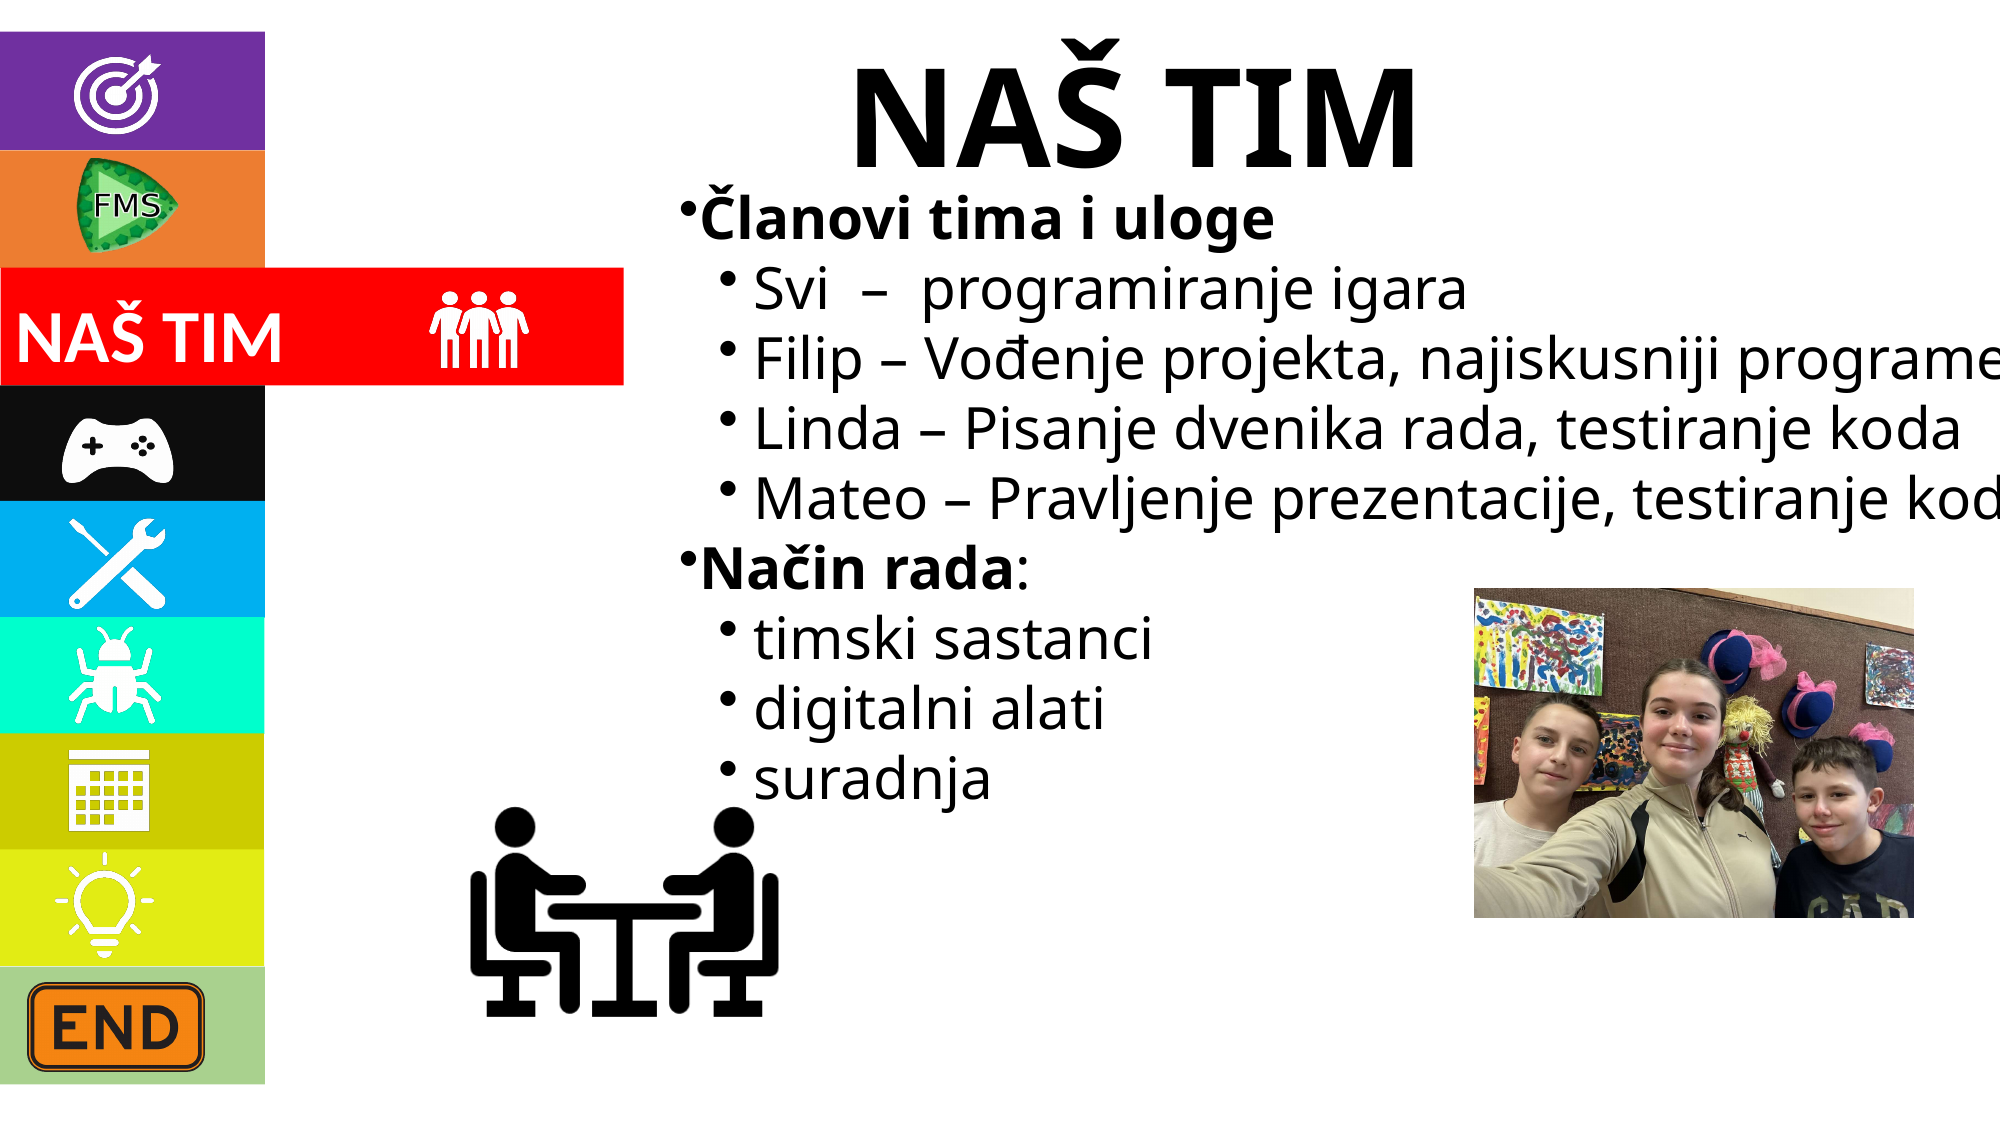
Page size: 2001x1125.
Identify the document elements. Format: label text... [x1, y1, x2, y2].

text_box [0, 31, 265, 150]
text_box NAŠ TIM [830, 22, 2000, 173]
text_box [0, 966, 265, 1085]
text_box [0, 385, 265, 500]
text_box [0, 847, 265, 966]
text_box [0, 267, 624, 386]
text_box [0, 617, 265, 734]
picture [1474, 588, 1914, 918]
picture [430, 717, 819, 1106]
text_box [0, 150, 265, 267]
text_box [0, 733, 264, 847]
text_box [0, 500, 265, 617]
text_box Članovi tima i uloge Svi – programiranje igara Filip – Vođenje projekta, najiskusniji programer Linda – Pisanje dvenika rada, testiranje koda Mateo – Pravljenje prezentacije, testiranje koda Način rada: timski sastanci digitalni alati suradnja [663, 173, 2000, 819]
